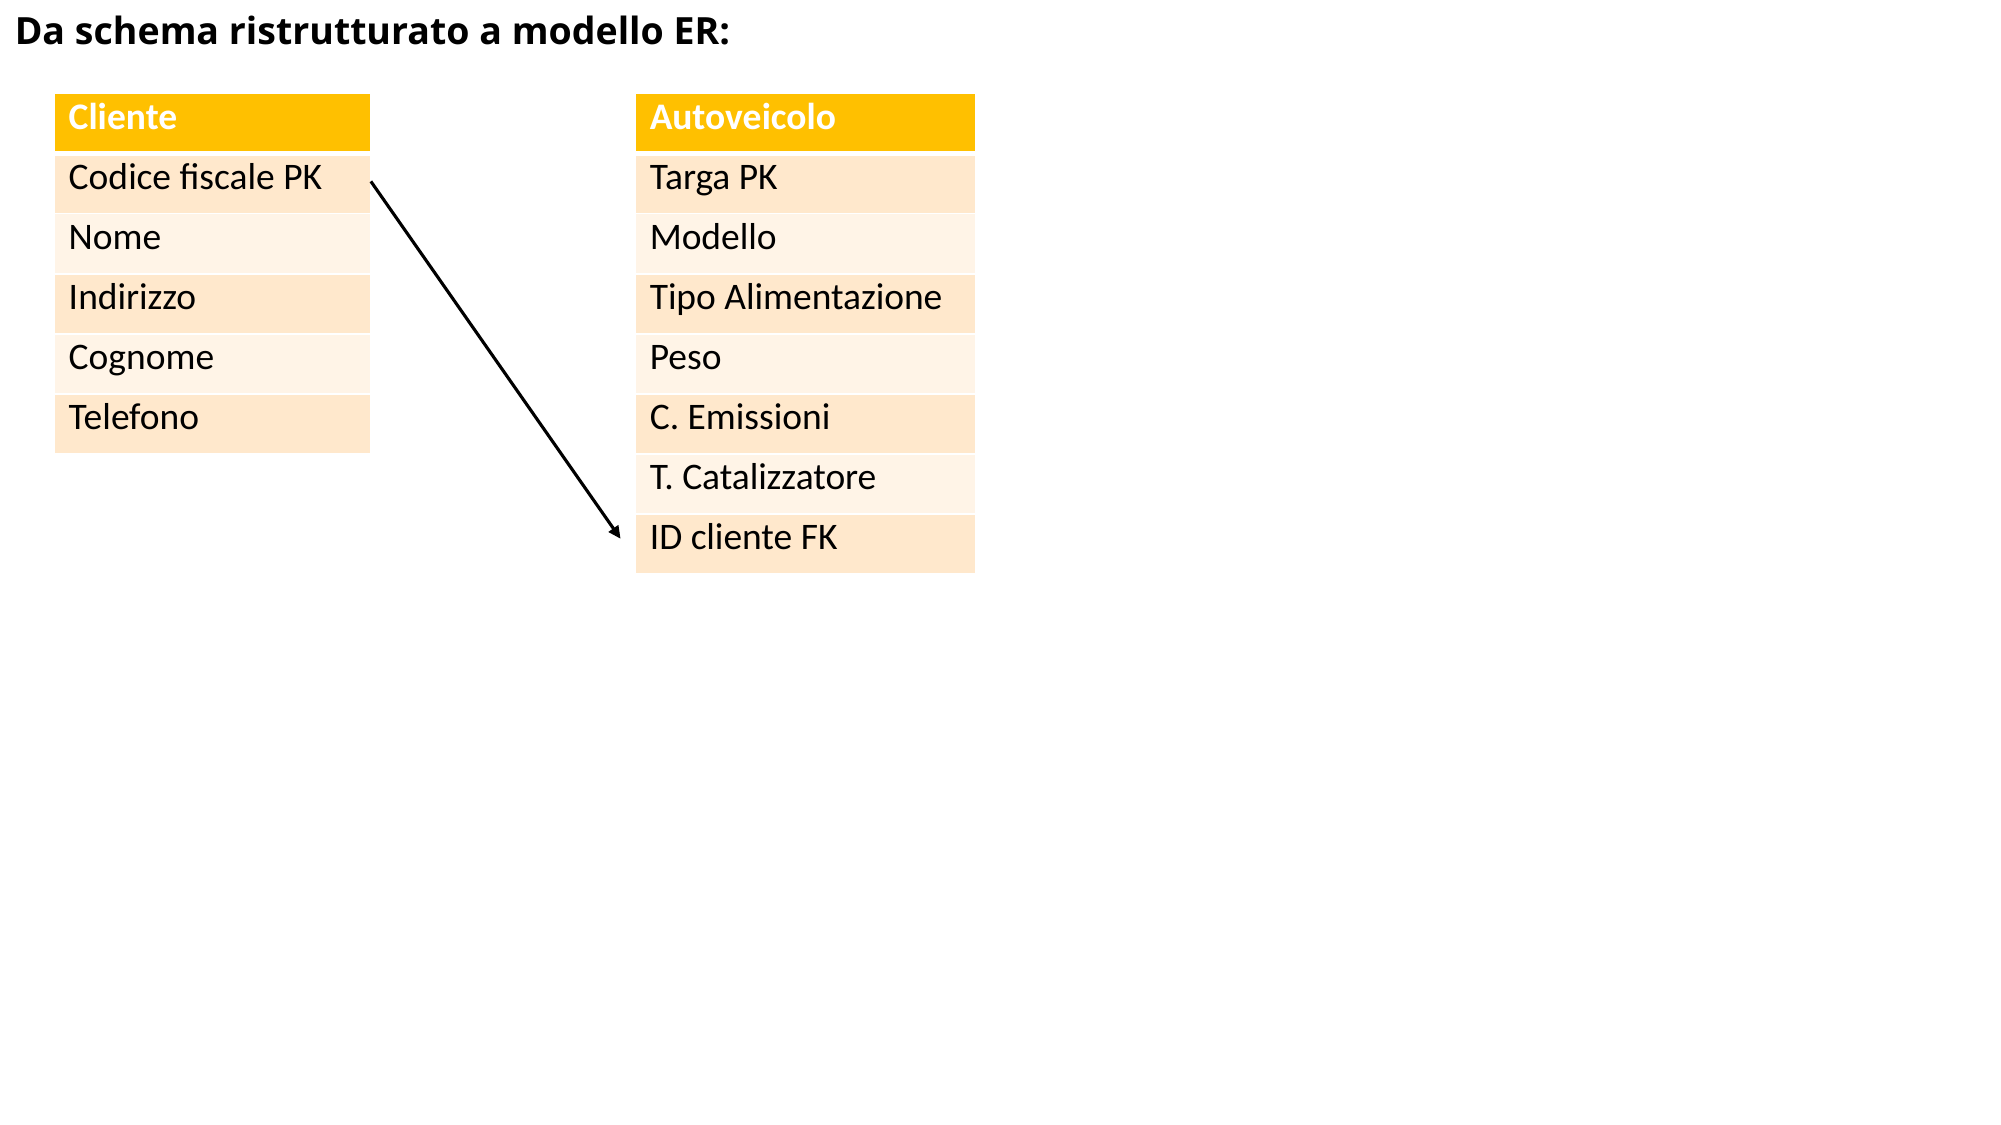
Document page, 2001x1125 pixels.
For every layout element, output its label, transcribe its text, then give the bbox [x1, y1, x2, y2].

table_cell Tipo Alimentazione [636, 275, 975, 333]
table_header Cliente [55, 94, 370, 151]
table_cell Cognome [55, 335, 370, 393]
table_cell Nome [55, 214, 370, 273]
table_cell T. Catalizzatore [636, 455, 975, 513]
text_box Da schema ristrutturato a modello ER: [0, 0, 2000, 60]
table_cell Peso [636, 335, 975, 393]
table_cell Telefono [55, 395, 370, 453]
table_header Autoveicolo [636, 94, 975, 151]
table_cell Targa PK [636, 156, 975, 213]
table_cell Indirizzo [55, 275, 370, 333]
table_cell C. Emissioni [636, 395, 975, 453]
table_cell Codice fiscale PK [55, 156, 370, 213]
table_cell ID cliente FK [636, 515, 975, 573]
table_cell Modello [636, 214, 975, 273]
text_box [370, 181, 621, 539]
